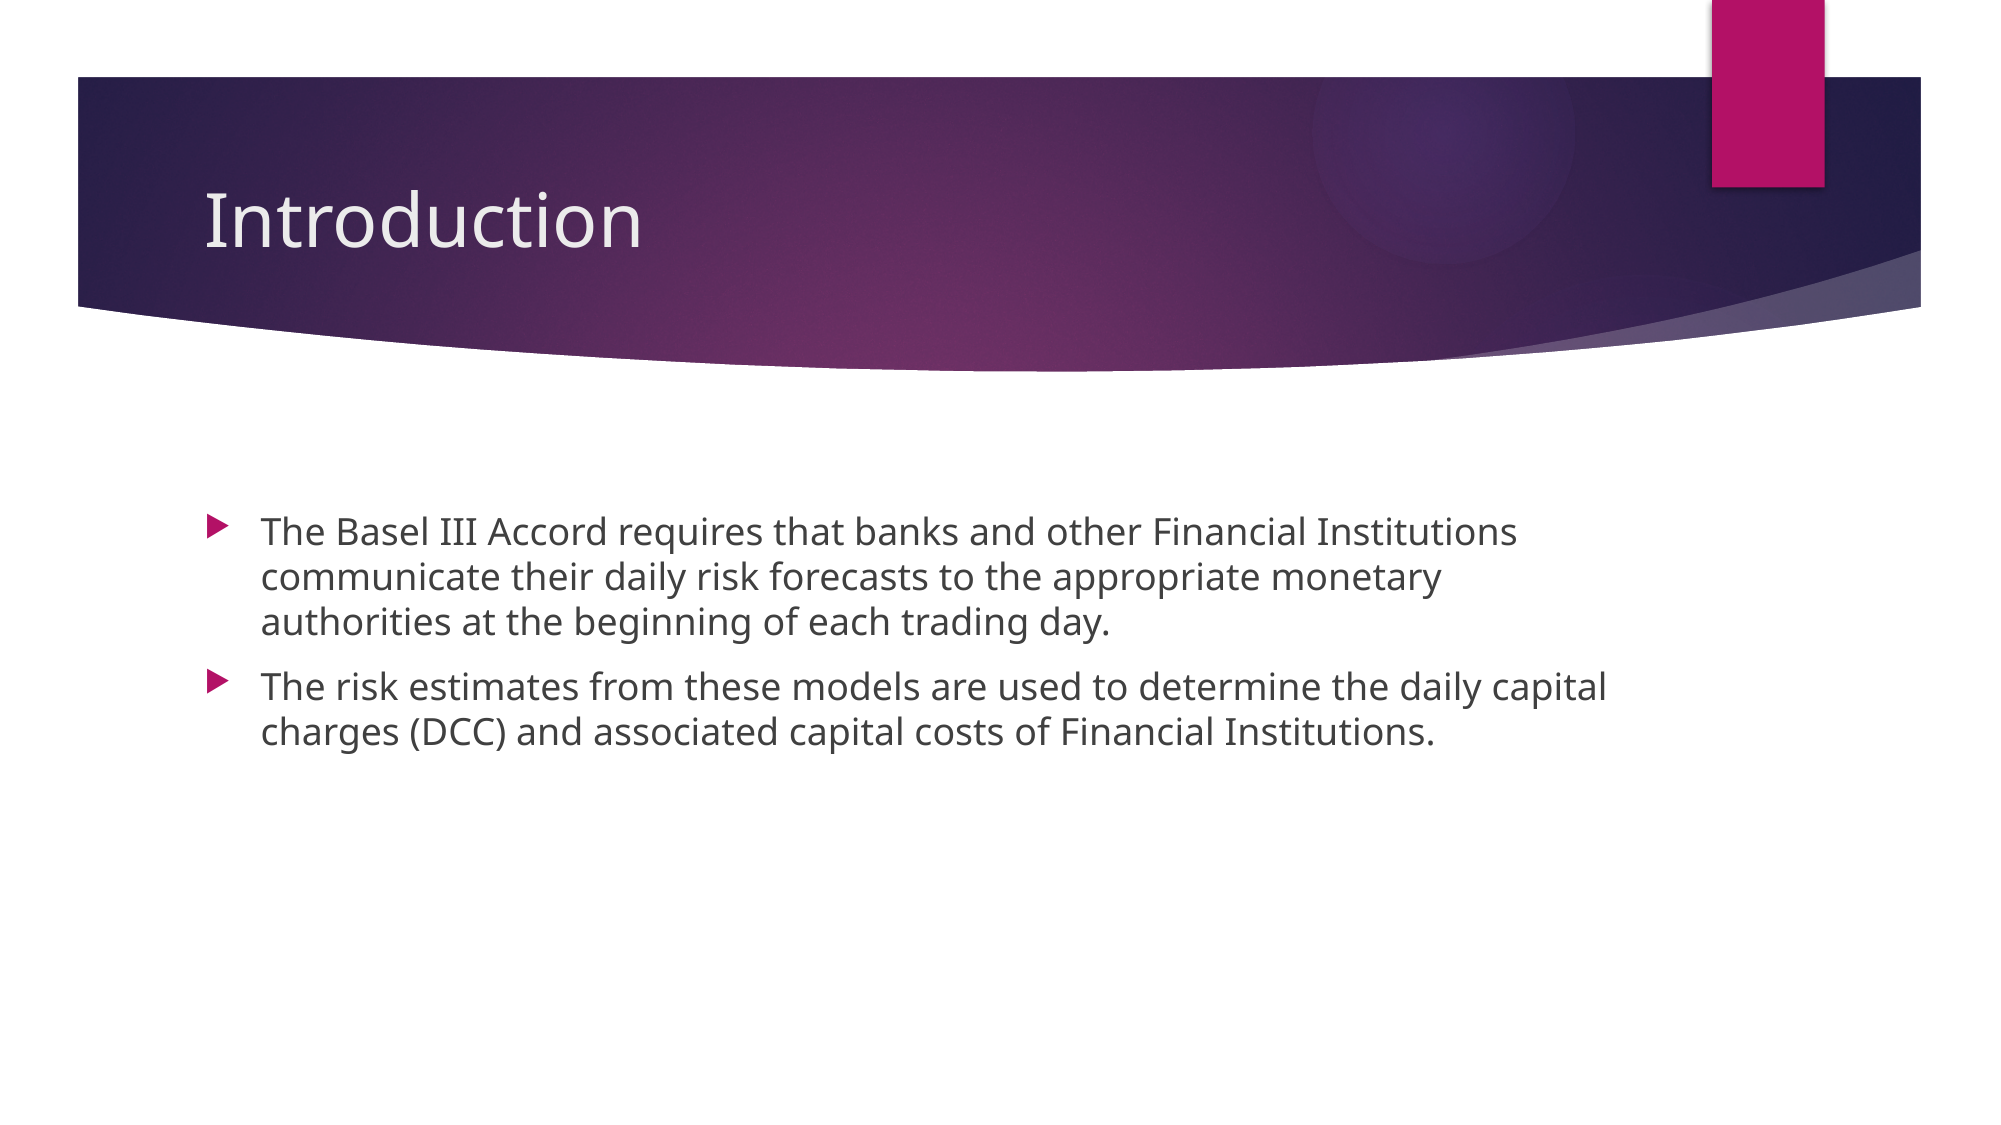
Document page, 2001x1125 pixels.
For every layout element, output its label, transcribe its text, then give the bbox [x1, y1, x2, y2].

title Introduction [189, 159, 1627, 276]
list The Basel III Accord requires that banks and other Financial Institutions communicate their daily risk forecasts to the appropriate monetary authorities at the beginning of each trading day. The risk estimates from these models are used to determine the daily capital charges (DCC) and associated capital costs of Financial Institutions. [189, 500, 1638, 1061]
